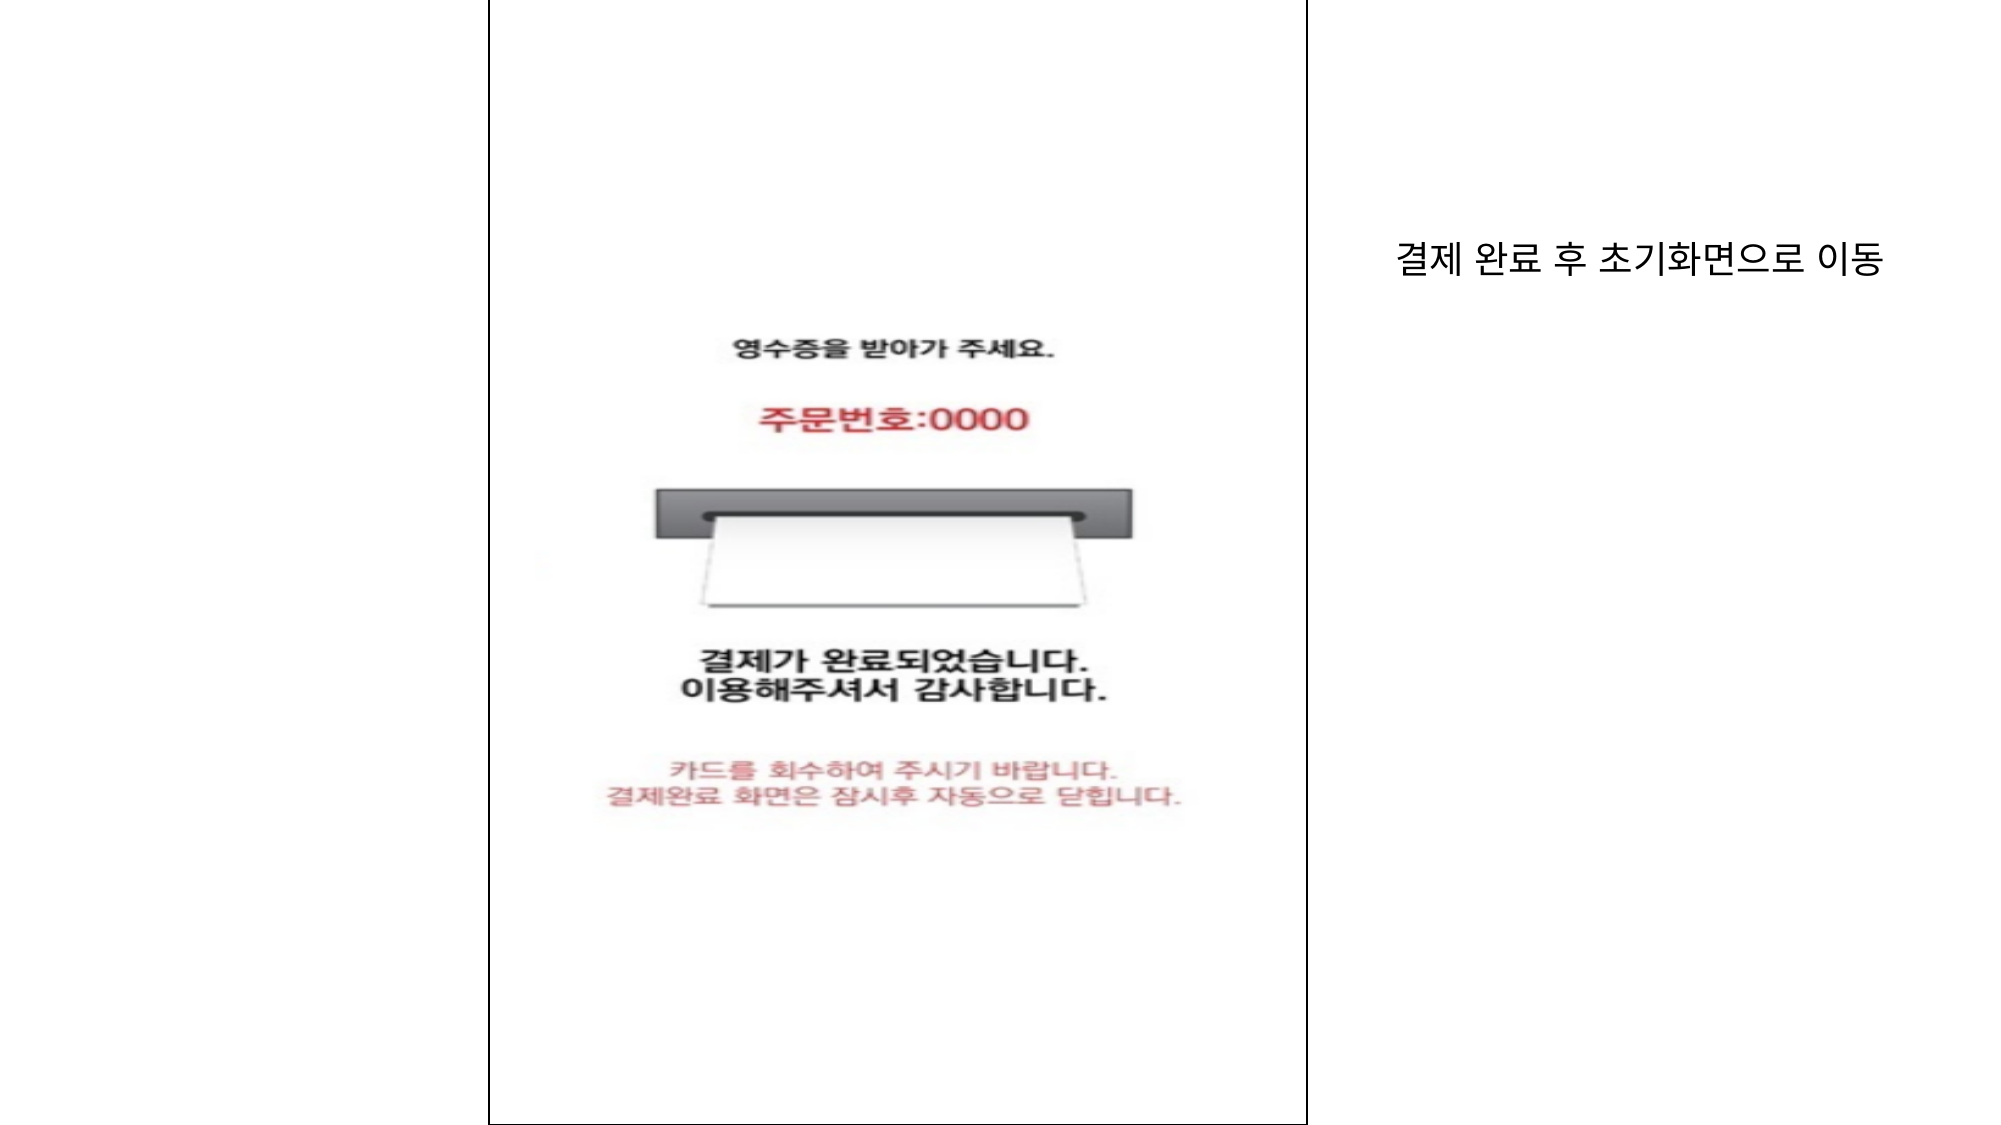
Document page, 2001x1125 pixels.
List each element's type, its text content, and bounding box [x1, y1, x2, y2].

text_box 결제 완료 후 초기화면으로 이동 [1380, 228, 2000, 334]
picture [535, 266, 1260, 859]
text_box [488, 0, 1308, 1125]
